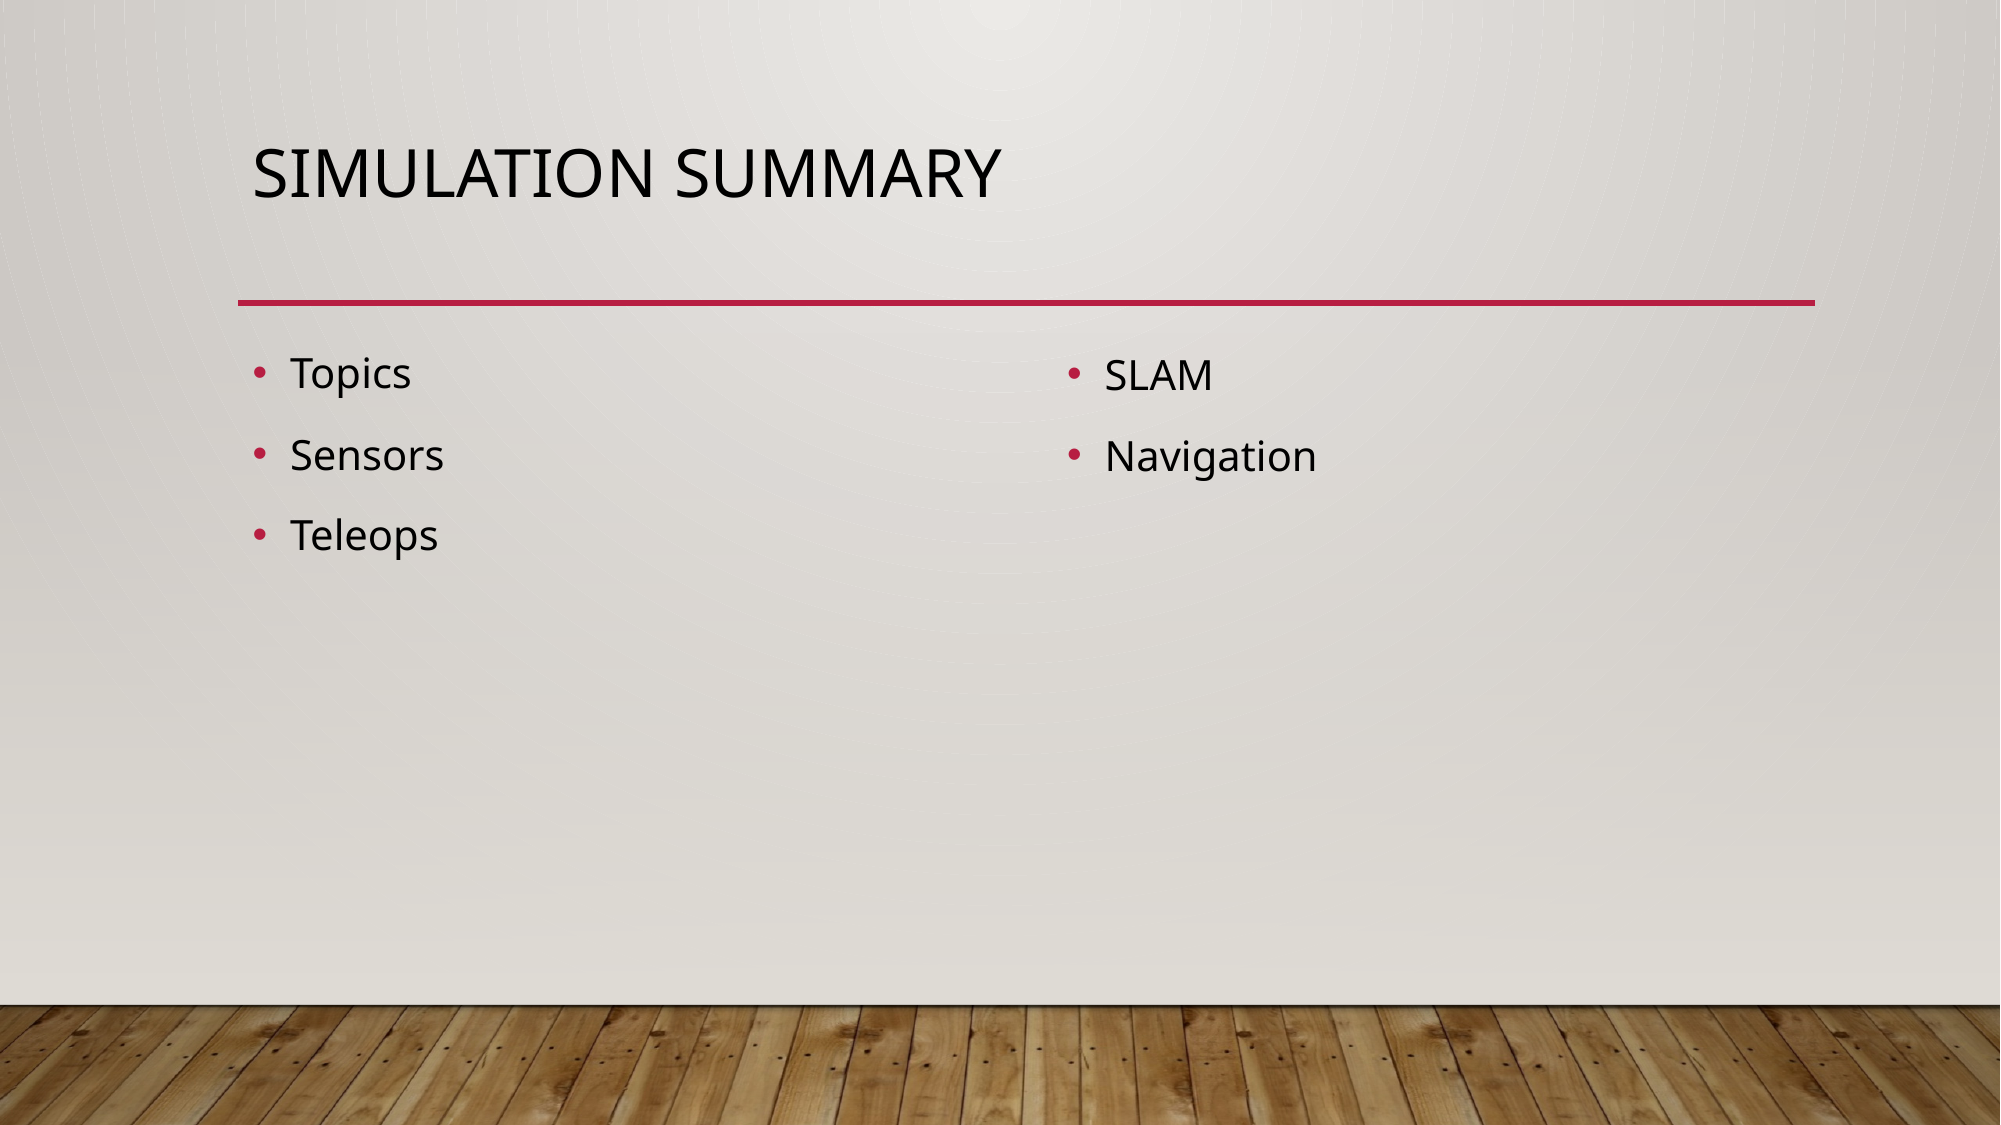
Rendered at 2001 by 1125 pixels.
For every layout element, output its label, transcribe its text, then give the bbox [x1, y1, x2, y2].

list Topics Sensors Teleops [237, 329, 1000, 896]
picture [0, 1005, 2000, 1125]
list SLAM Navigation [1052, 330, 1815, 896]
title Simulation Summary [237, 132, 1814, 306]
